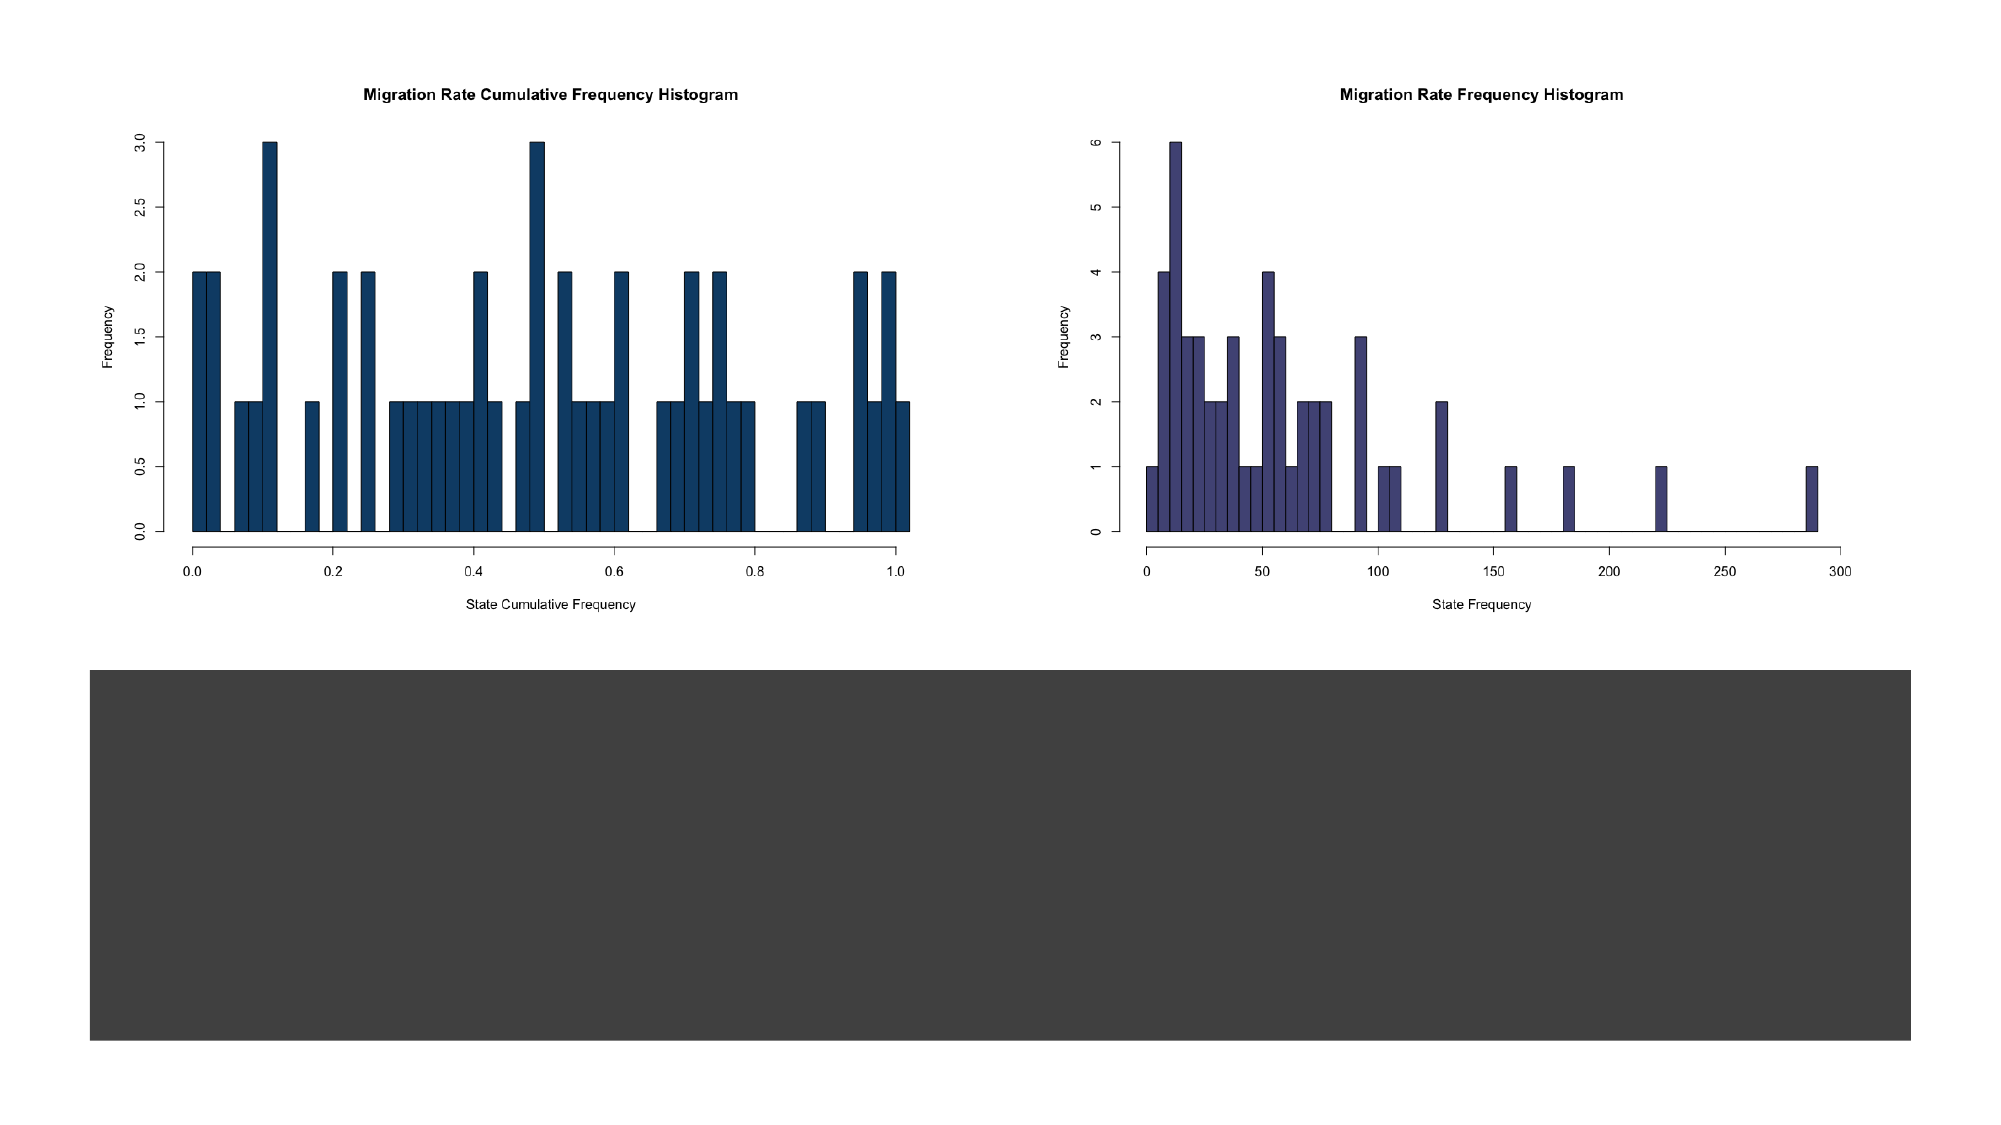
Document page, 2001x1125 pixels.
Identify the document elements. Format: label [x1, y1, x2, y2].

text_box [89, 669, 1912, 1042]
picture [97, 60, 972, 629]
picture [1053, 60, 1878, 629]
